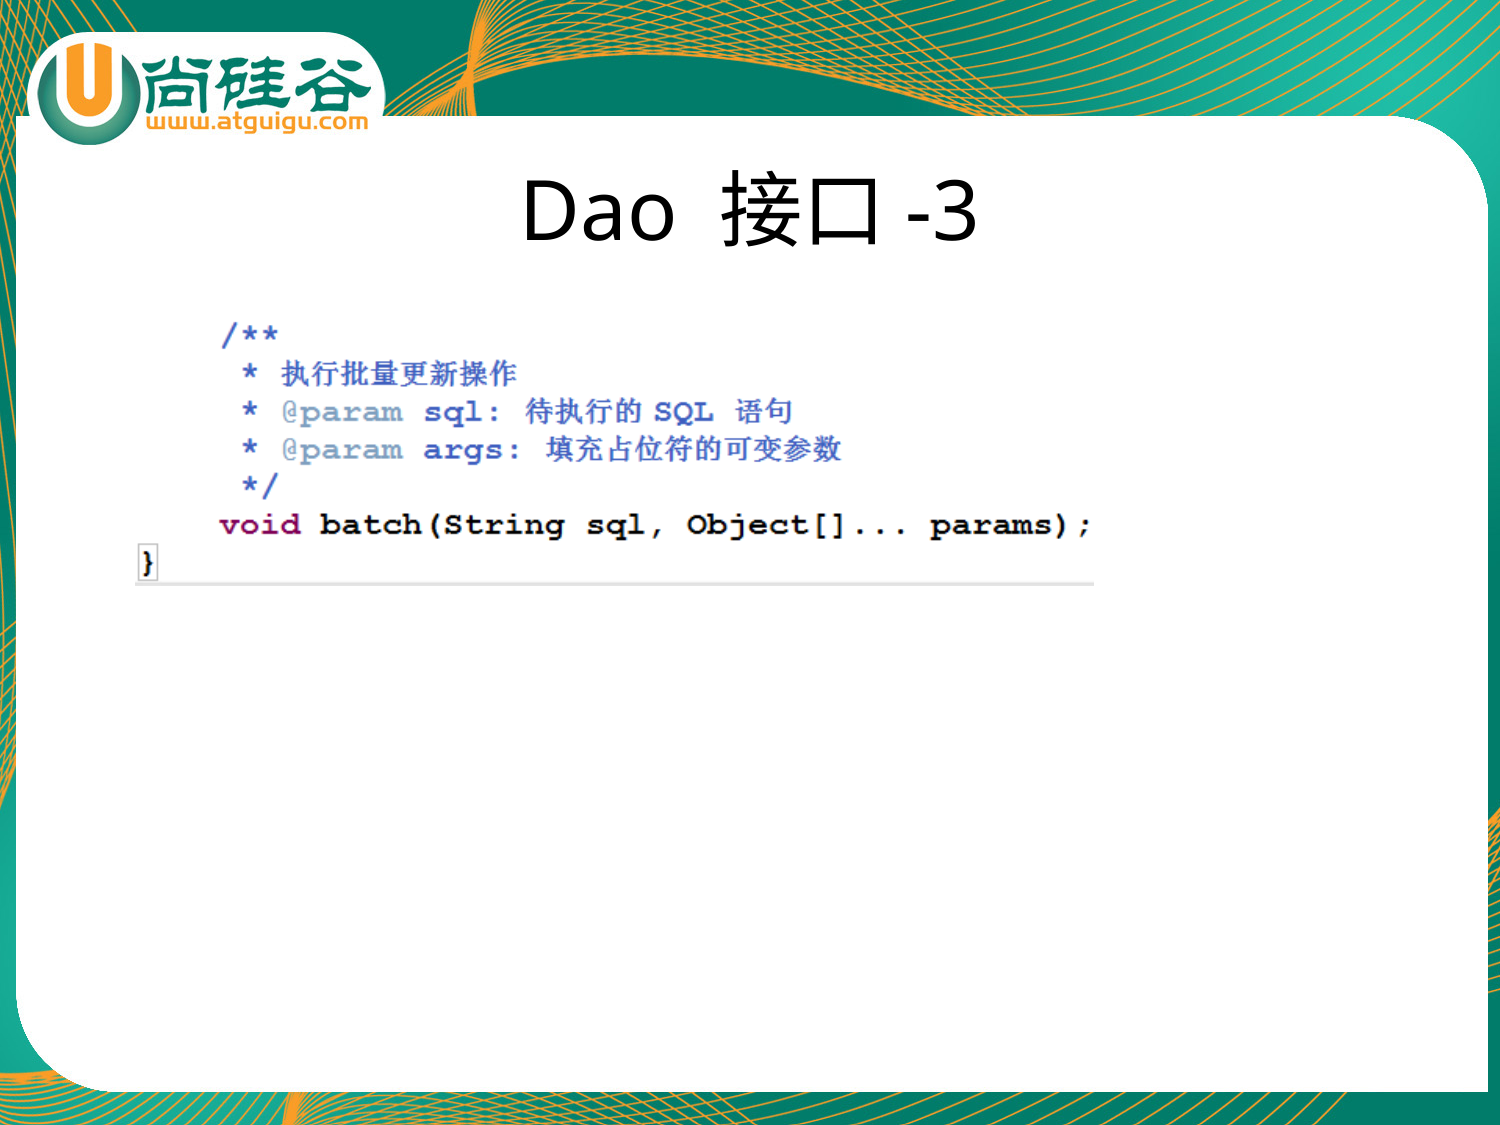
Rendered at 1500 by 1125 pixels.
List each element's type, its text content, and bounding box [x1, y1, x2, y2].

picture [0, 0, 1500, 1125]
title Dao 接口-3 [75, 113, 1425, 302]
